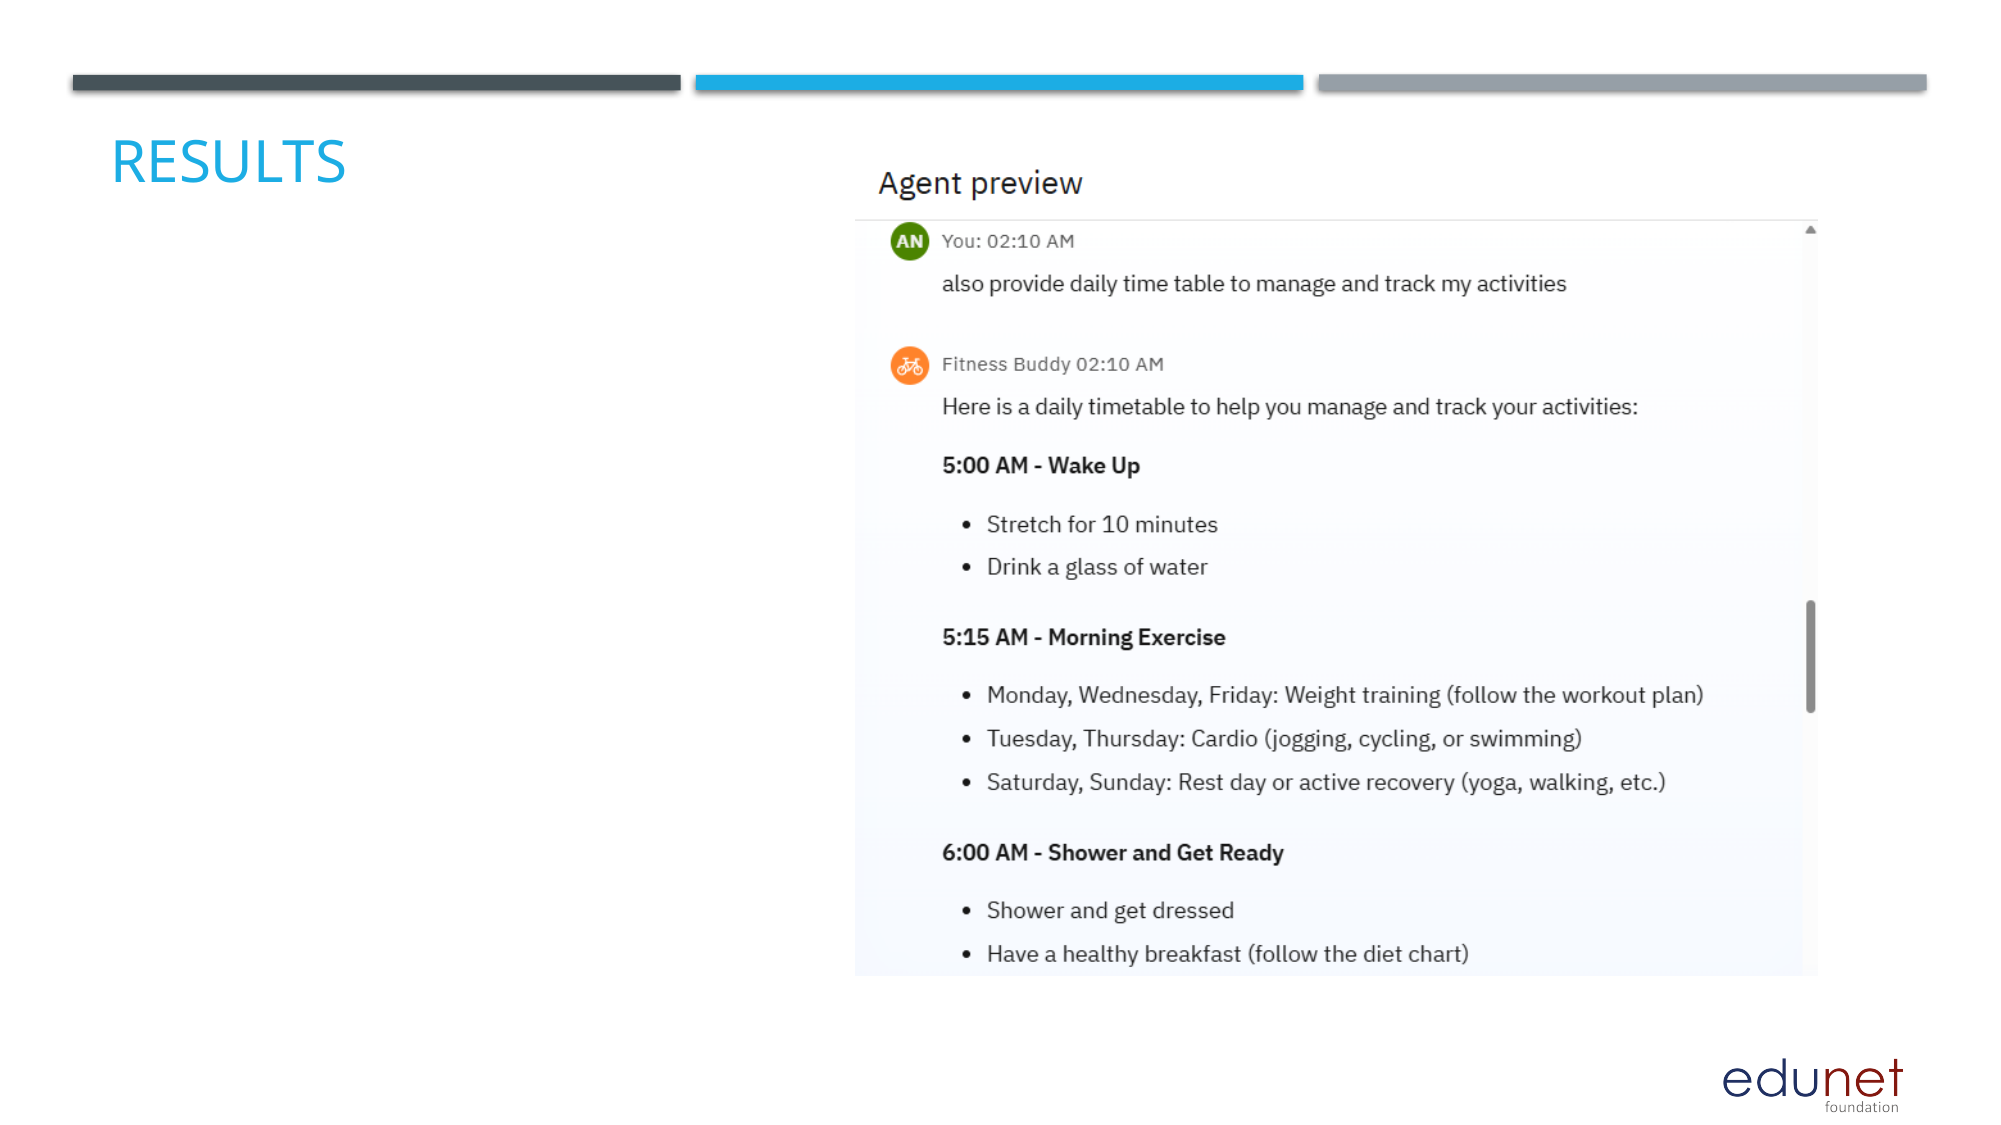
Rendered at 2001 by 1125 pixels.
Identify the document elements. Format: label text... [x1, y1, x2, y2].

title Results [95, 115, 1905, 203]
picture [1719, 1056, 1905, 1116]
picture [855, 144, 1818, 977]
